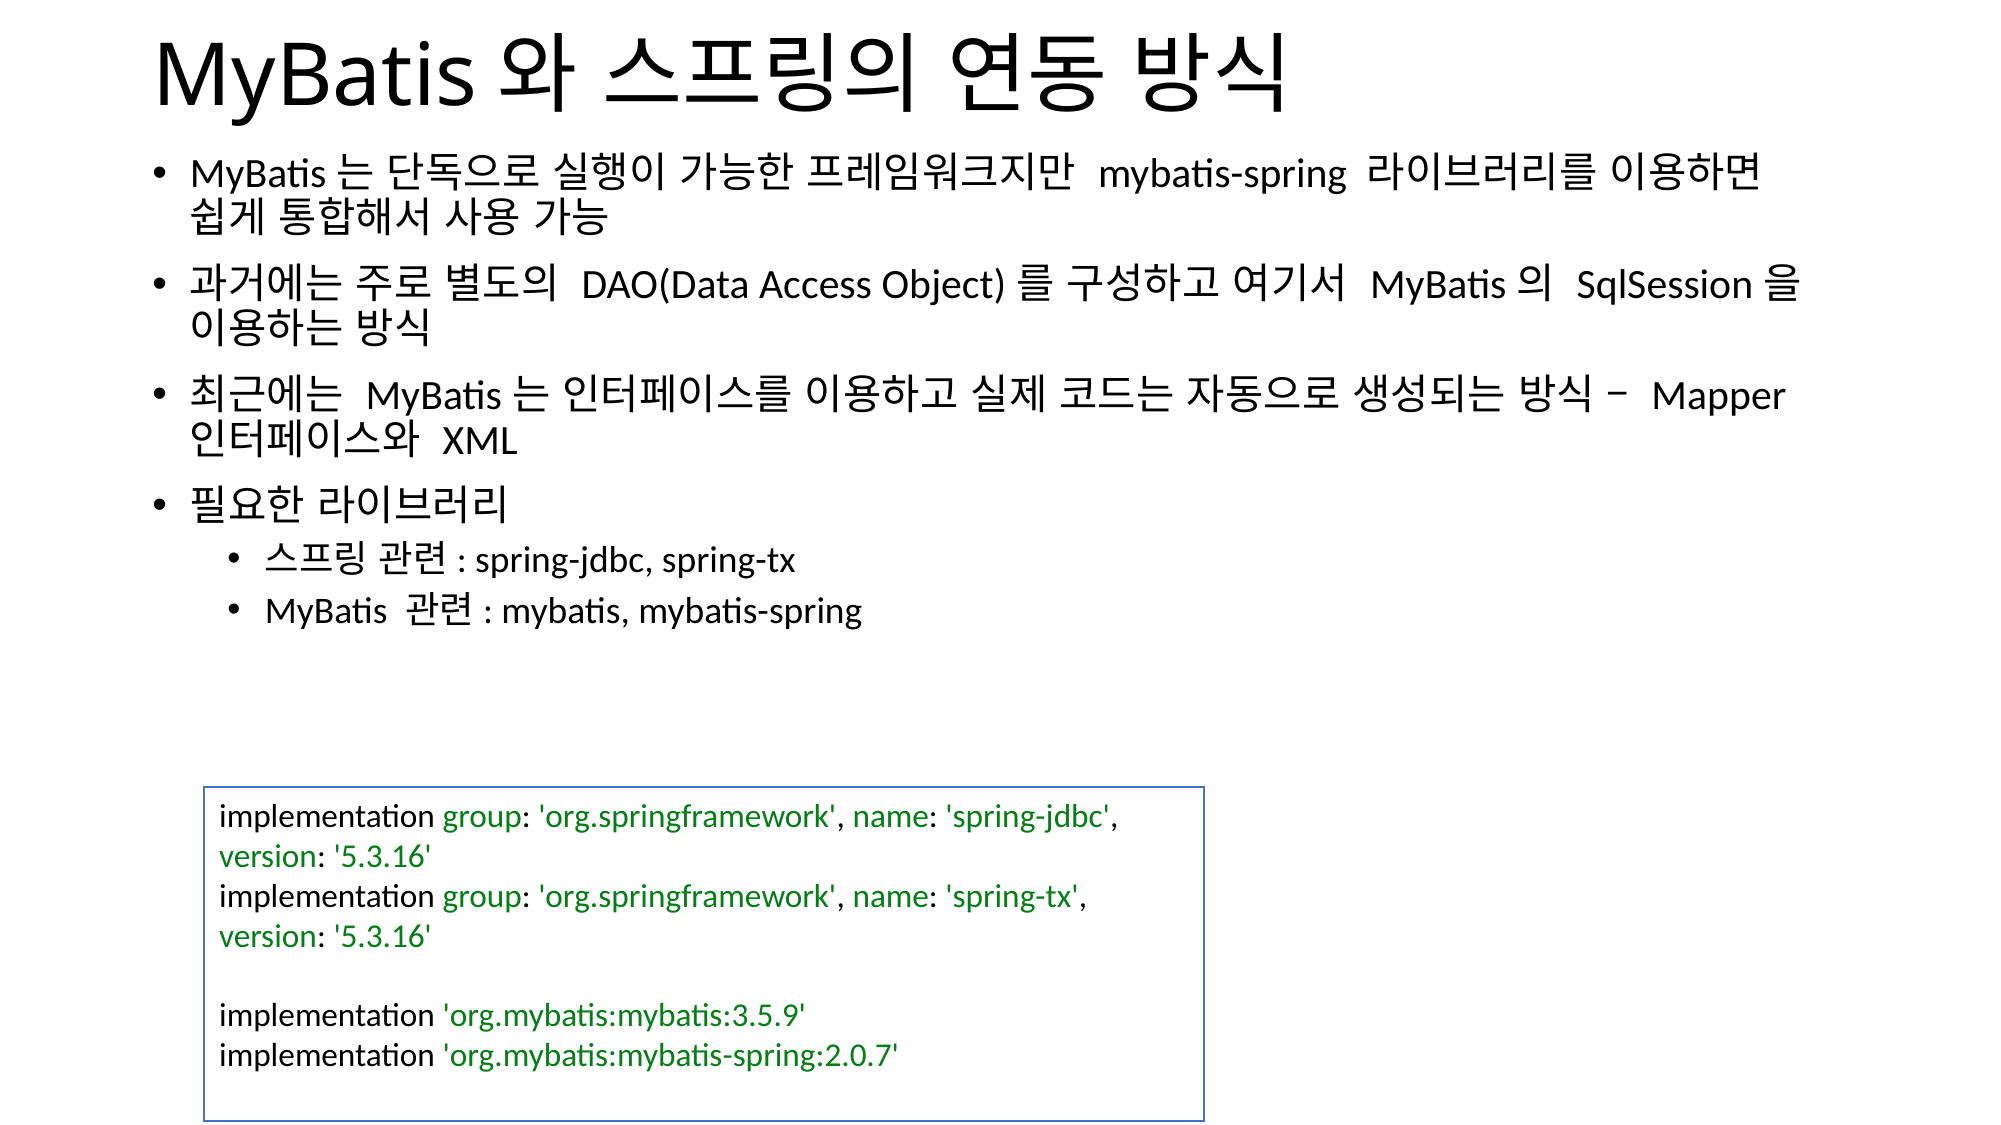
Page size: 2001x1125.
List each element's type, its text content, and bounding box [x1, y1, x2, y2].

title MyBatis와 스프링의 연동 방식 [137, 22, 1863, 132]
text_box implementation group: 'org.springframework', name: 'spring-jdbc', version: '5.3.16' implementation group: 'org.springframework', name: 'spring-tx', version: '5.3.16' implementation 'org.mybatis:mybatis:3.5.9' implementation 'org.mybatis:mybatis-spring:2.0.7' [203, 786, 1205, 1122]
list MyBatis는 단독으로 실행이 가능한 프레임워크지만 mybatis-spring 라이브러리를 이용하면 쉽게 통합해서 사용 가능 과거에는 주로 별도의 DAO(Data Access Object)를 구성하고 여기서 MyBatis의 SqlSession을 이용하는 방식 최근에는 MyBatis는 인터페이스를 이용하고 실제 코드는 자동으로 생성되는 방식 – Mapper인터페이스와 XML 필요한 라이브러리 스프링 관련: spring-jdbc, spring-tx MyBatis 관련: mybatis, mybatis-spring [137, 144, 1863, 1014]
